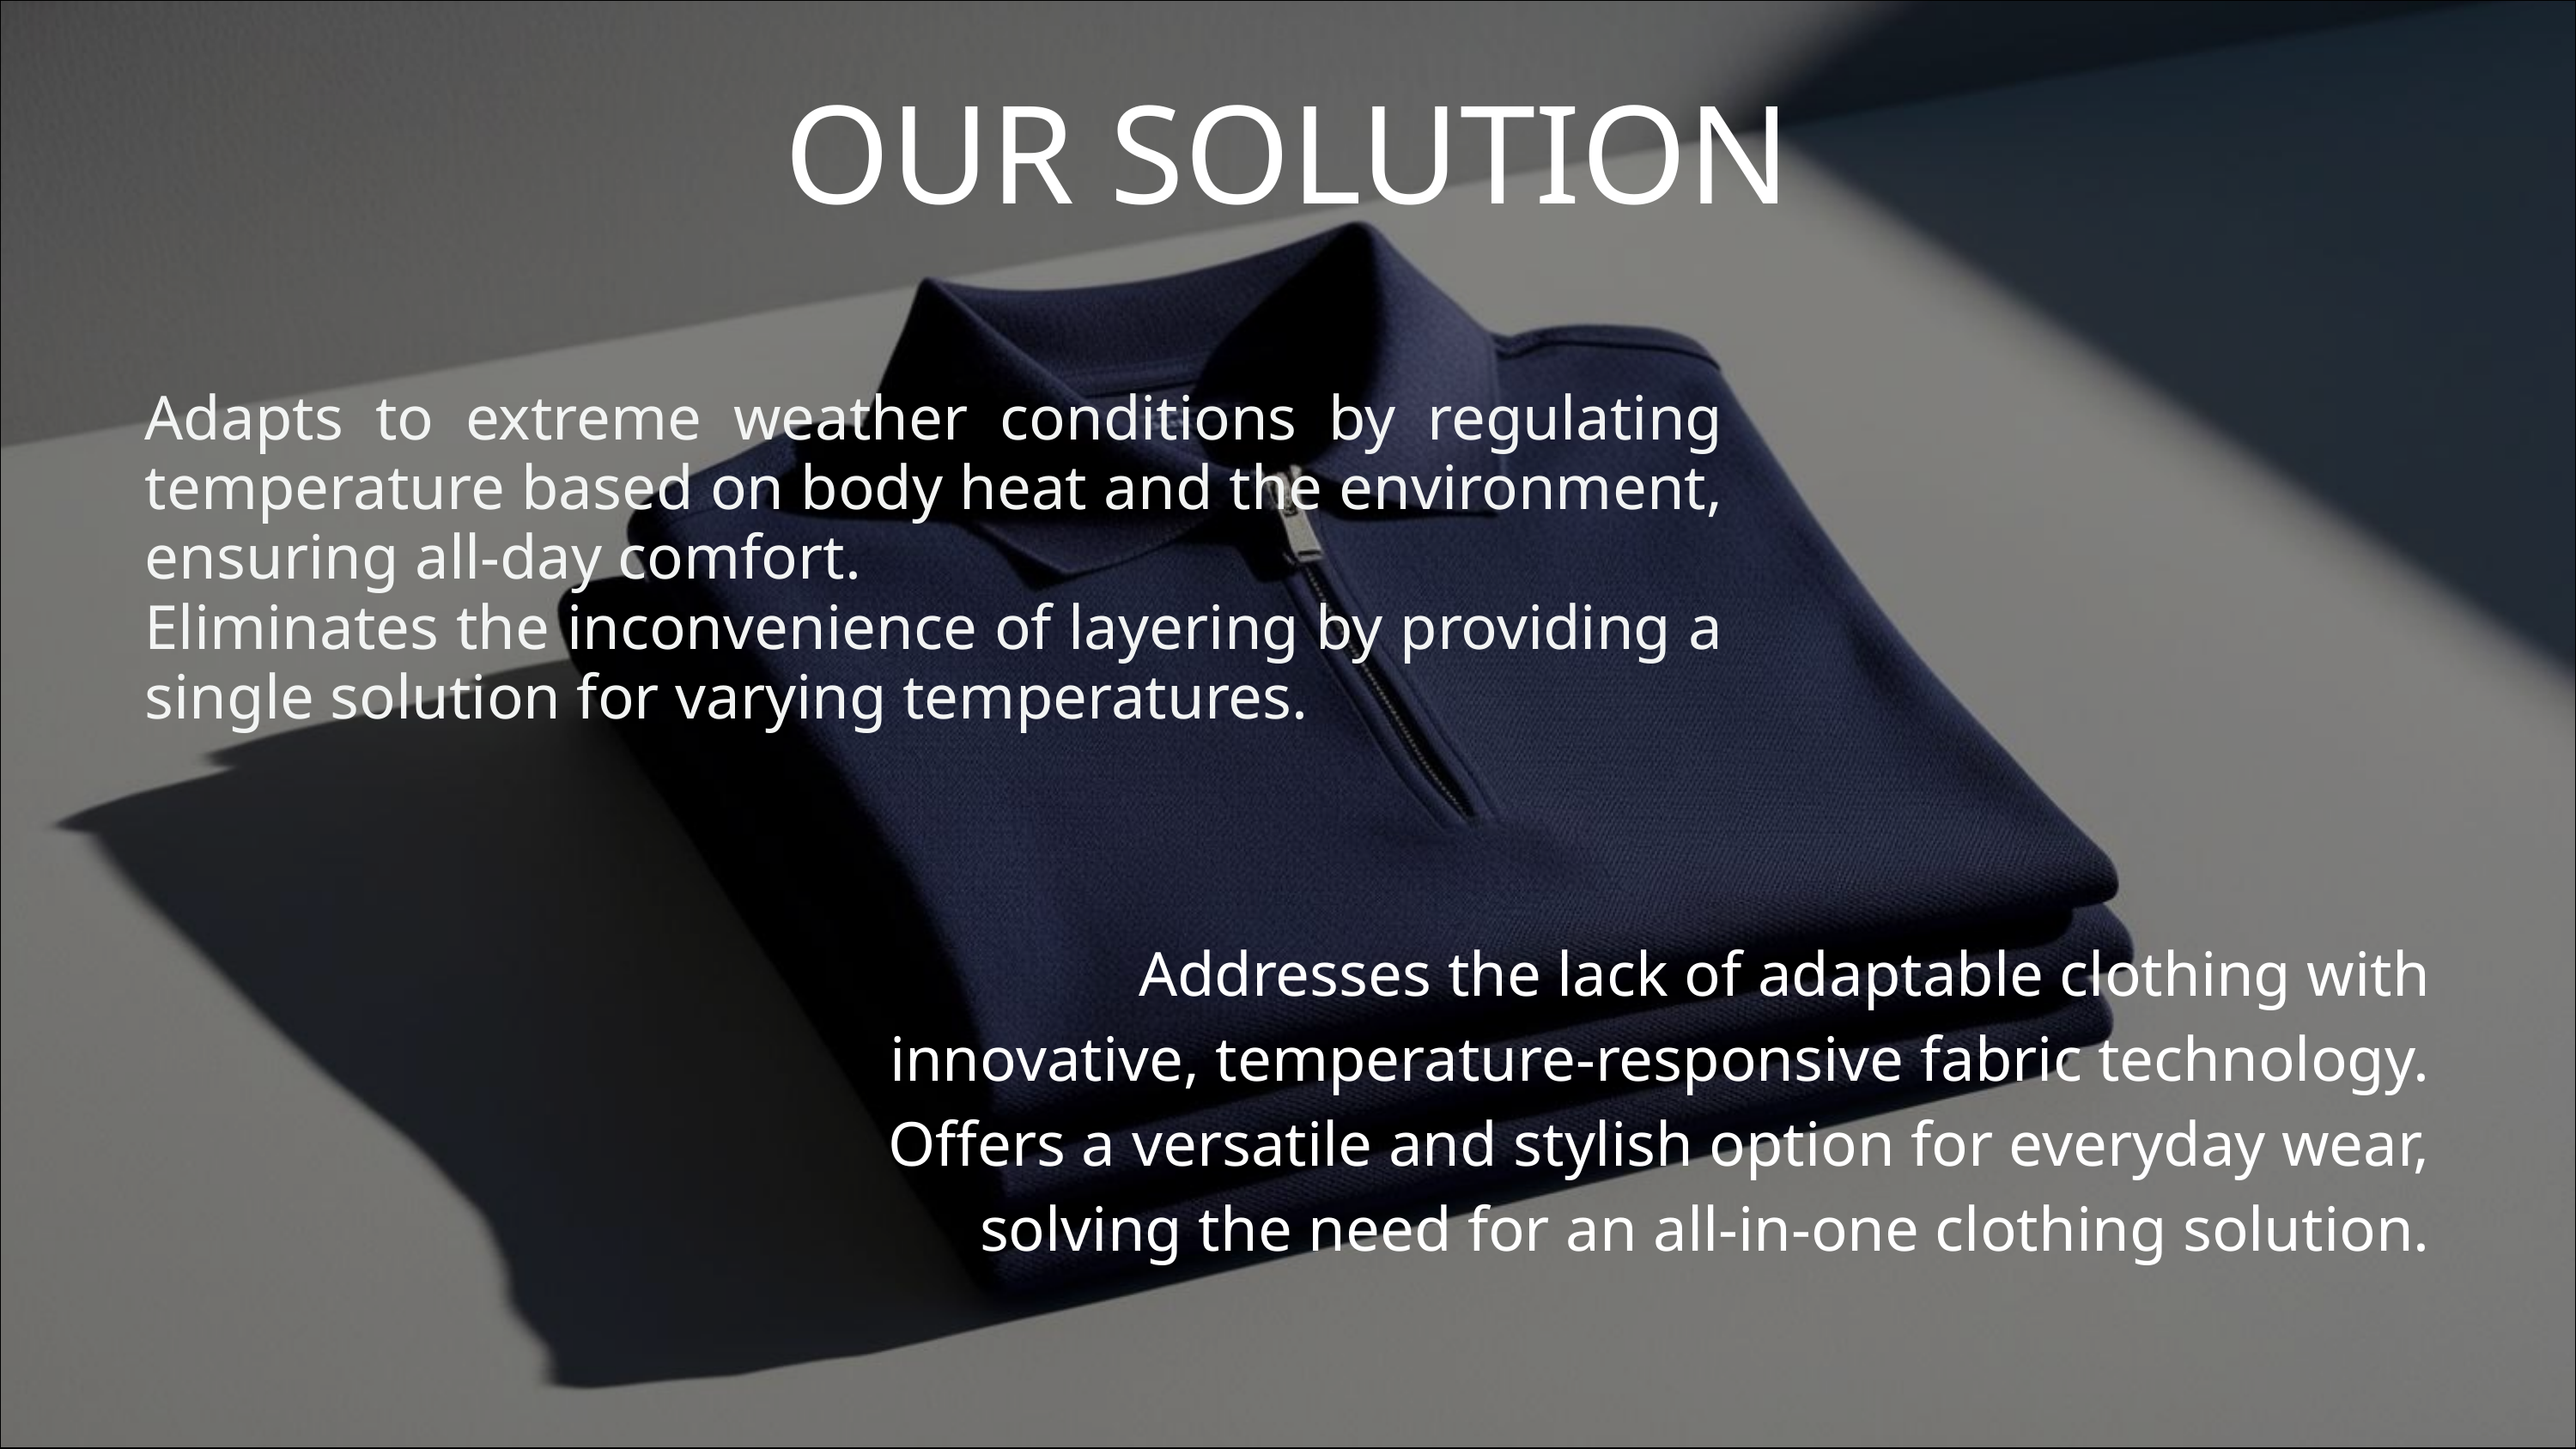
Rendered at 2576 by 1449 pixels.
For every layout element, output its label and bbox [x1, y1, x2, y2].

text_box [0, 0, 2576, 1449]
